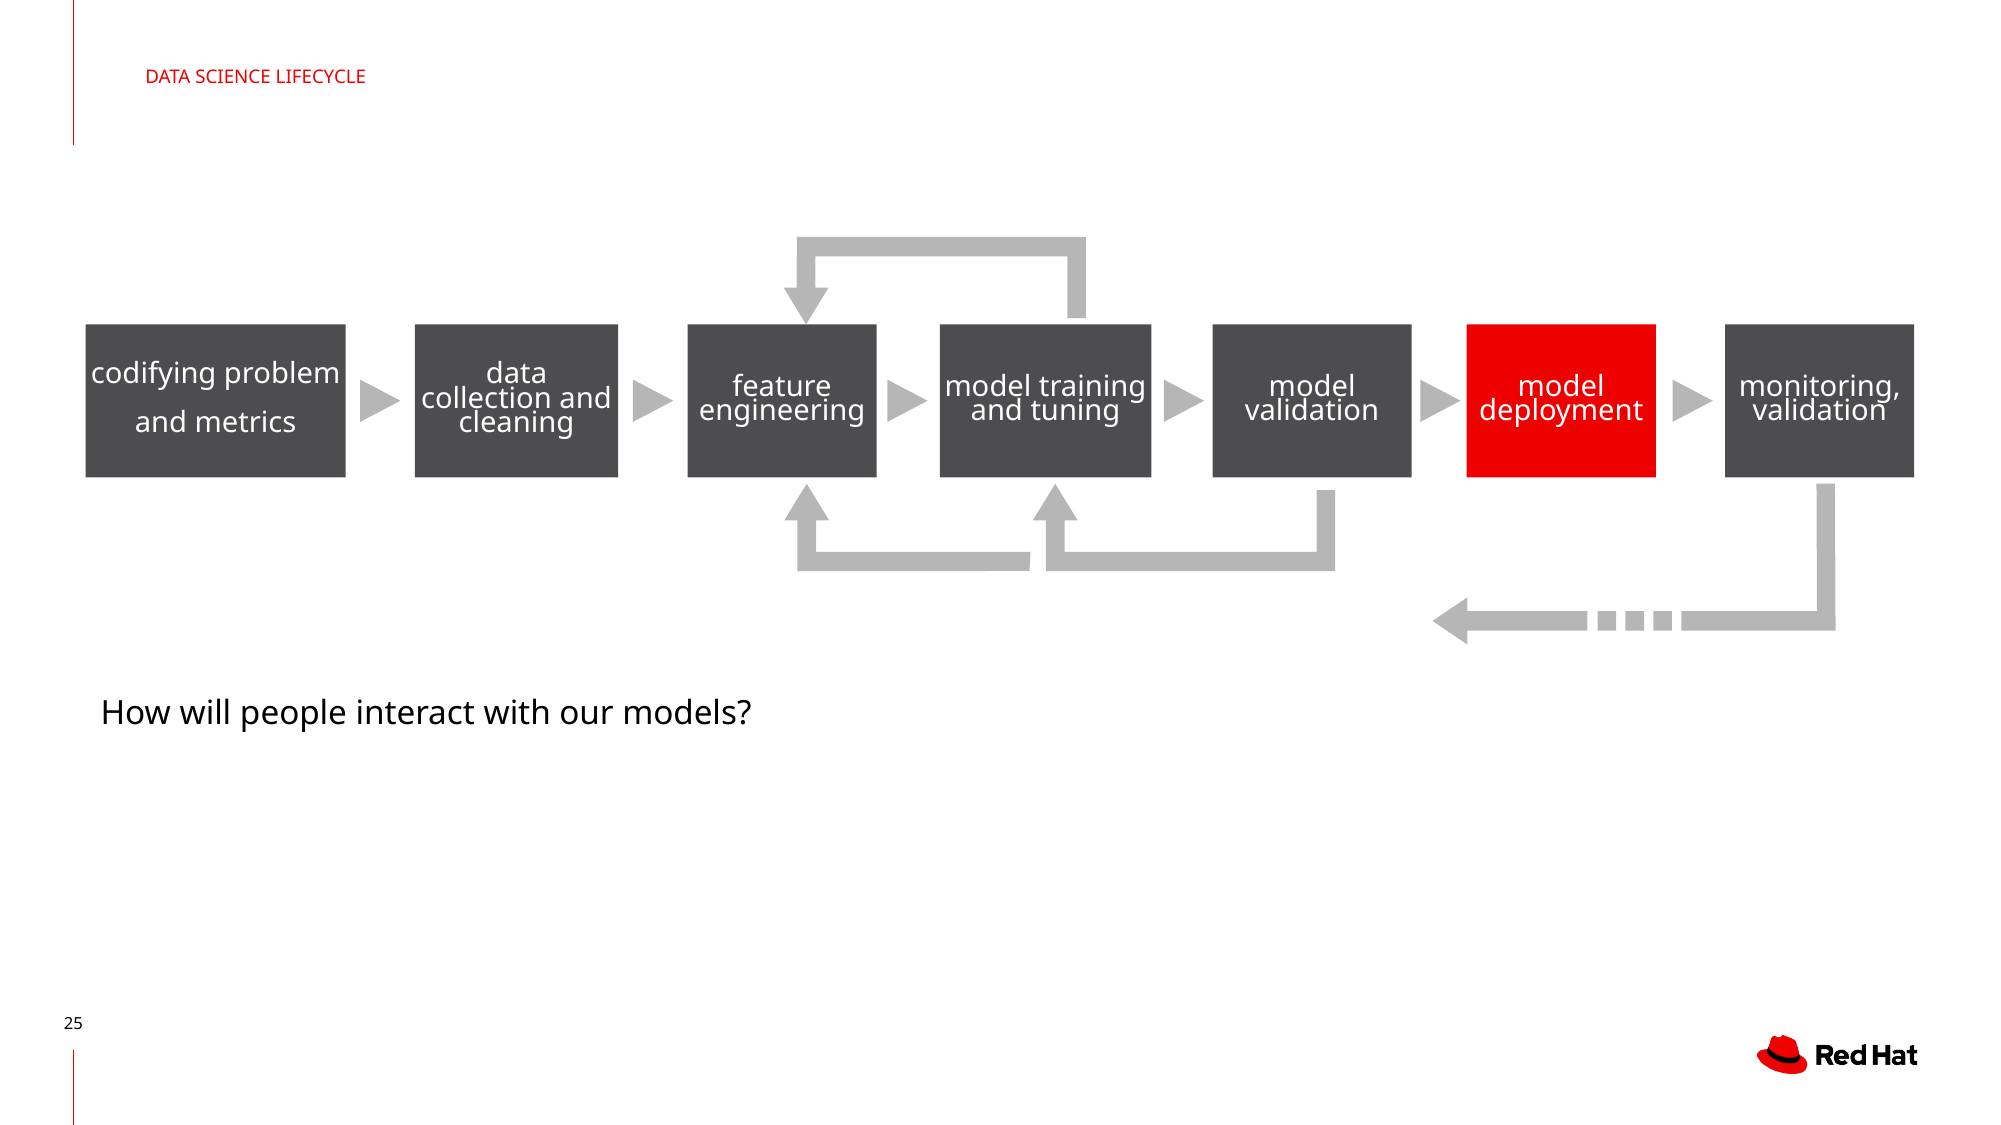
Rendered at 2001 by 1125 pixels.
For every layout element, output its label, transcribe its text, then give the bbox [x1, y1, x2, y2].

text_box monitoring, validation [1725, 324, 1915, 478]
text_box [360, 379, 401, 422]
text_box model deployment [1466, 324, 1656, 478]
text_box model validation [1212, 324, 1412, 478]
text_box How will people interact with our models? [85, 670, 771, 746]
text_box [1032, 483, 1336, 572]
text_box [1432, 597, 1588, 645]
text_box [1681, 483, 1836, 631]
text_box [632, 379, 674, 422]
text_box [784, 483, 1031, 572]
text_box codifying problem and metrics [85, 324, 346, 478]
slide_number ‹#› [13, 1012, 134, 1036]
text_box [1625, 611, 1645, 631]
text_box [1597, 611, 1617, 631]
text_box [887, 379, 928, 422]
text_box [1653, 611, 1672, 631]
text_box data collection and cleaning [414, 324, 619, 478]
text_box [1420, 379, 1461, 422]
text_box [1163, 379, 1205, 422]
text_box feature engineering [687, 324, 877, 478]
text_box model training and tuning [939, 324, 1152, 478]
text_box [783, 236, 1086, 325]
text_box [1672, 379, 1713, 422]
picture [1757, 1035, 1918, 1074]
subtitle DATA SCIENCE LIFECYCLE [73, 9, 919, 143]
